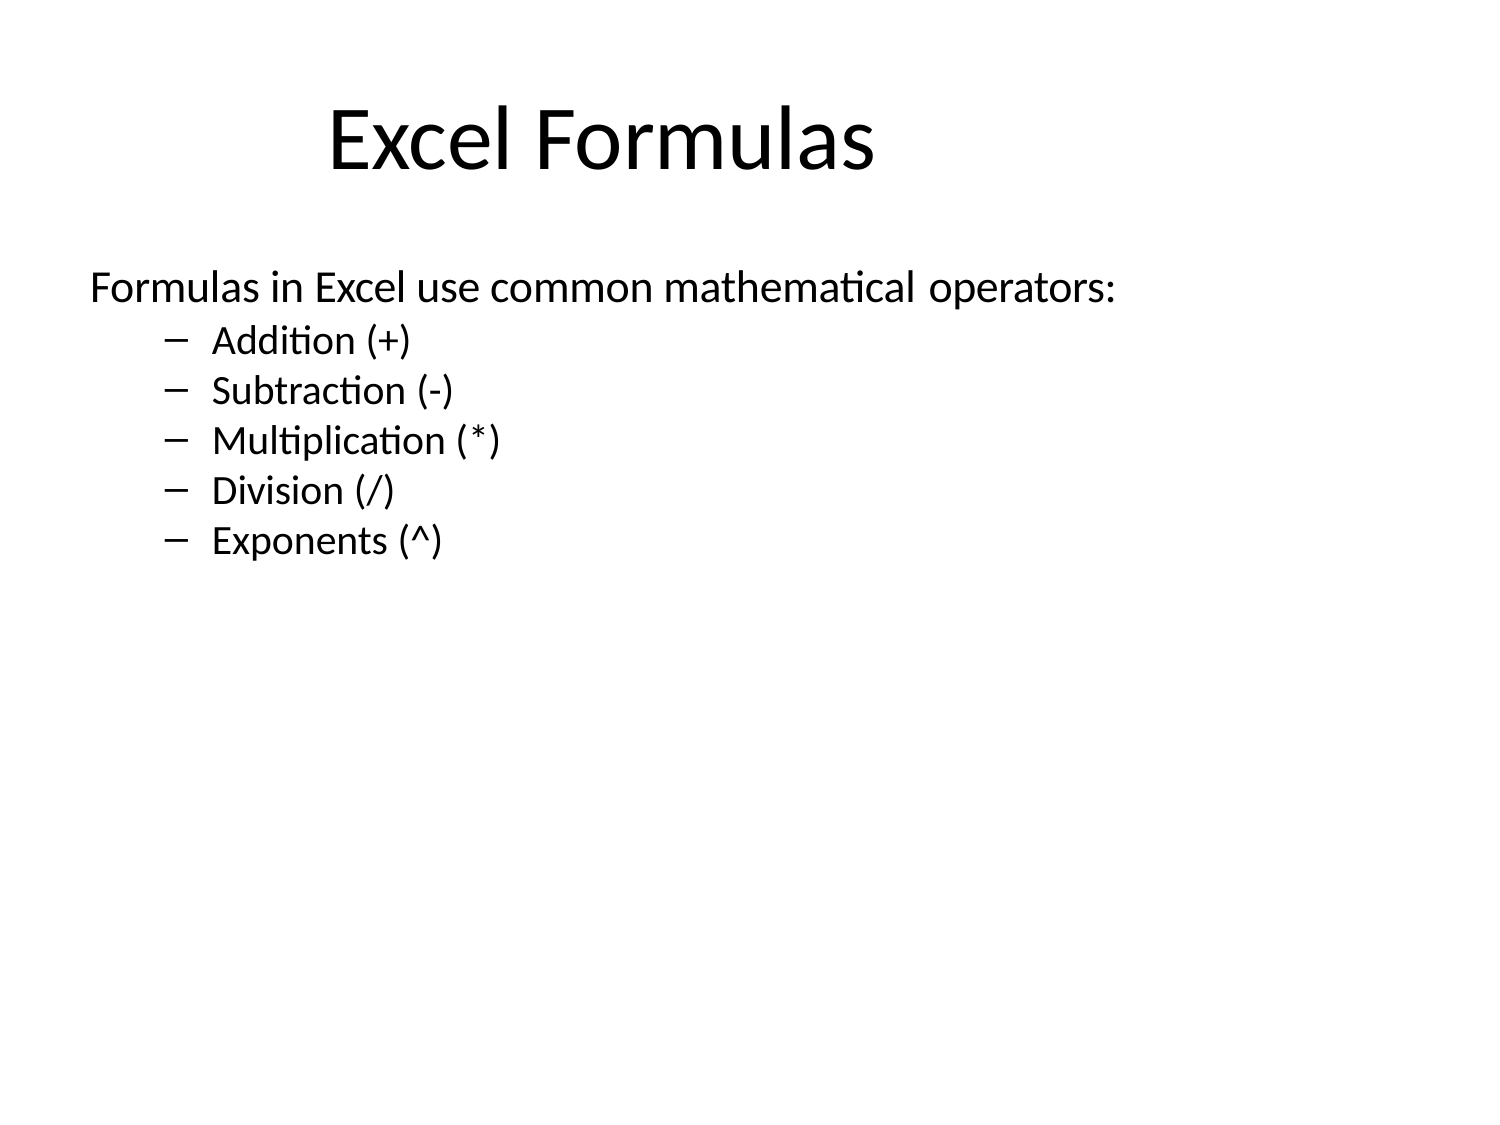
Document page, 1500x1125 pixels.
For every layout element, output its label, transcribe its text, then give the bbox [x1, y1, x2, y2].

title Excel Formulas [324, 75, 1029, 255]
text_box Formulas in Excel use common mathematical operators: Addition (+) Subtraction (-) Multiplication (*) Division (/) Exponents (^) [87, 255, 1364, 698]
